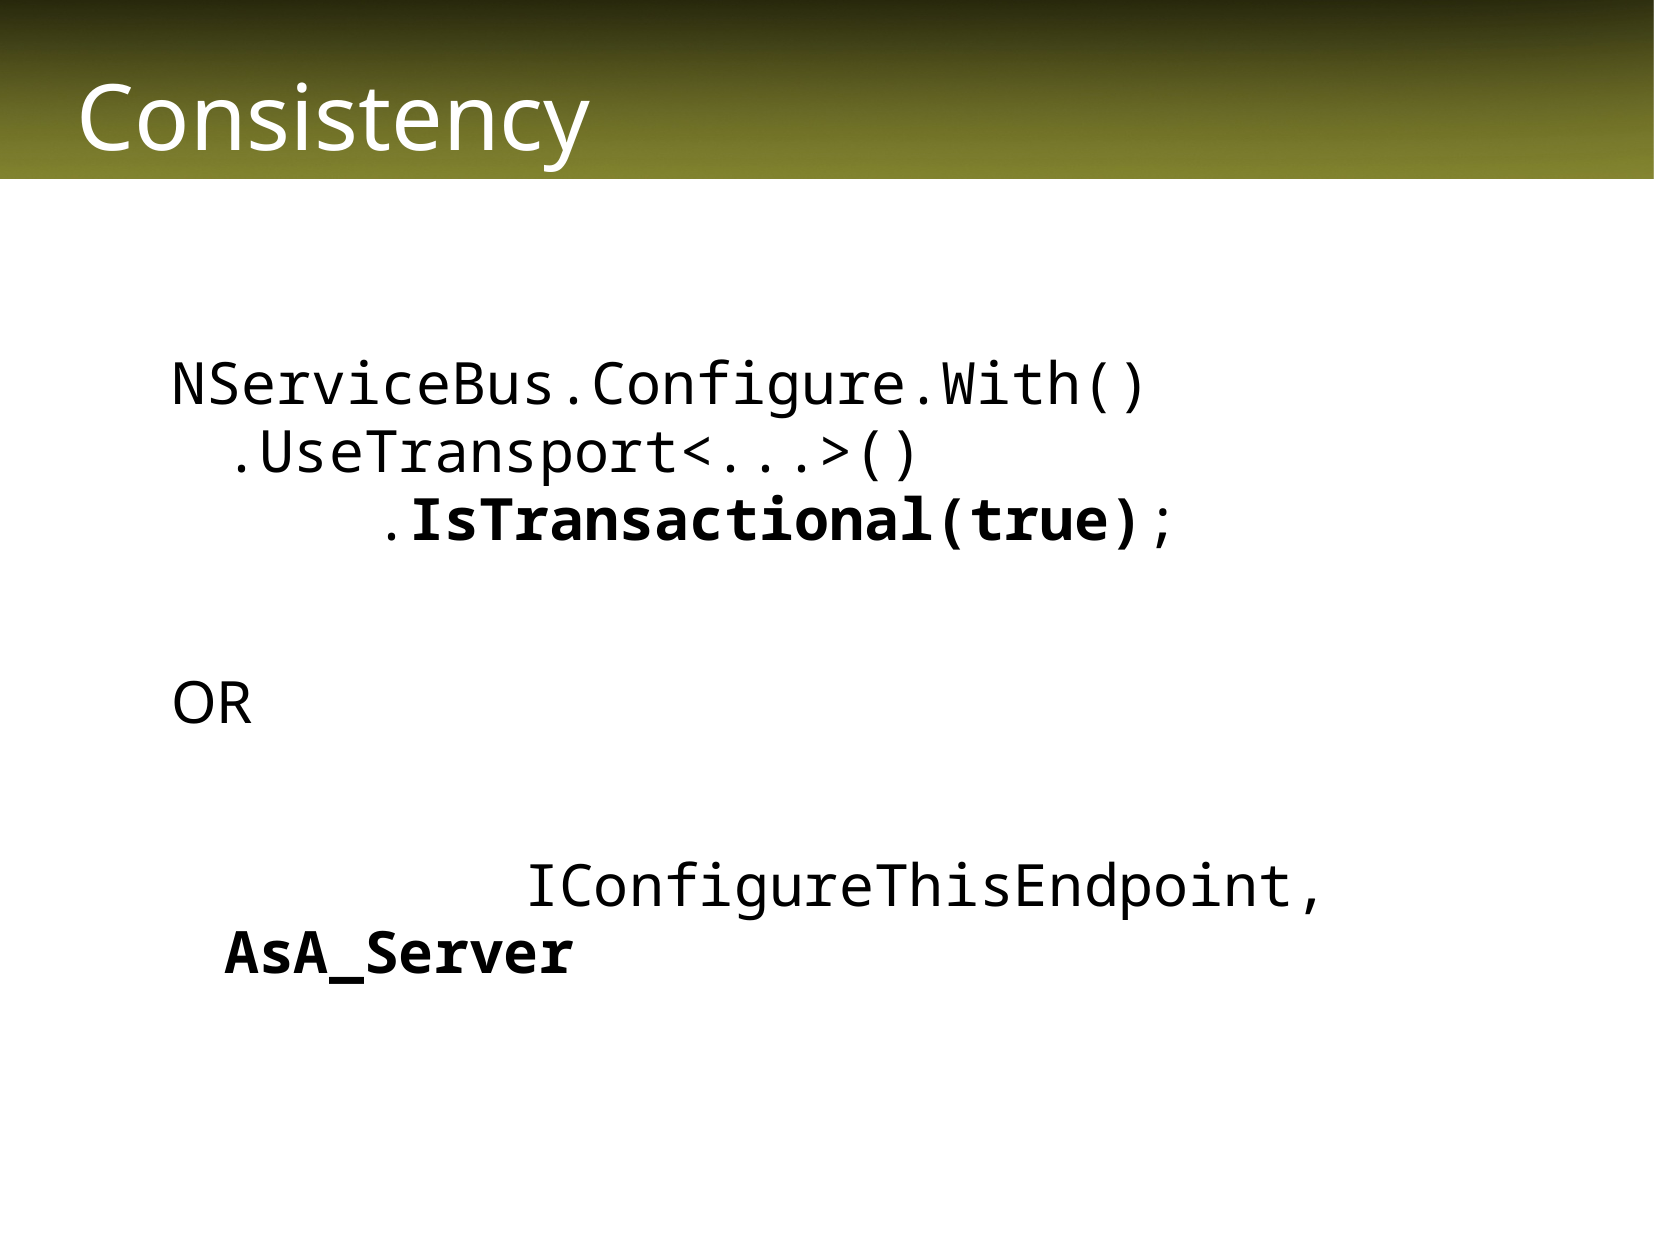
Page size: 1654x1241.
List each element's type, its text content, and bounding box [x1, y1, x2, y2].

list NServiceBus.Configure.With() .UseTransport<...>() .IsTransactional(true); OR IConfigureThisEndpoint, AsA_Server [82, 289, 1654, 1109]
picture [0, 0, 1654, 179]
title Consistency [76, 58, 1654, 178]
